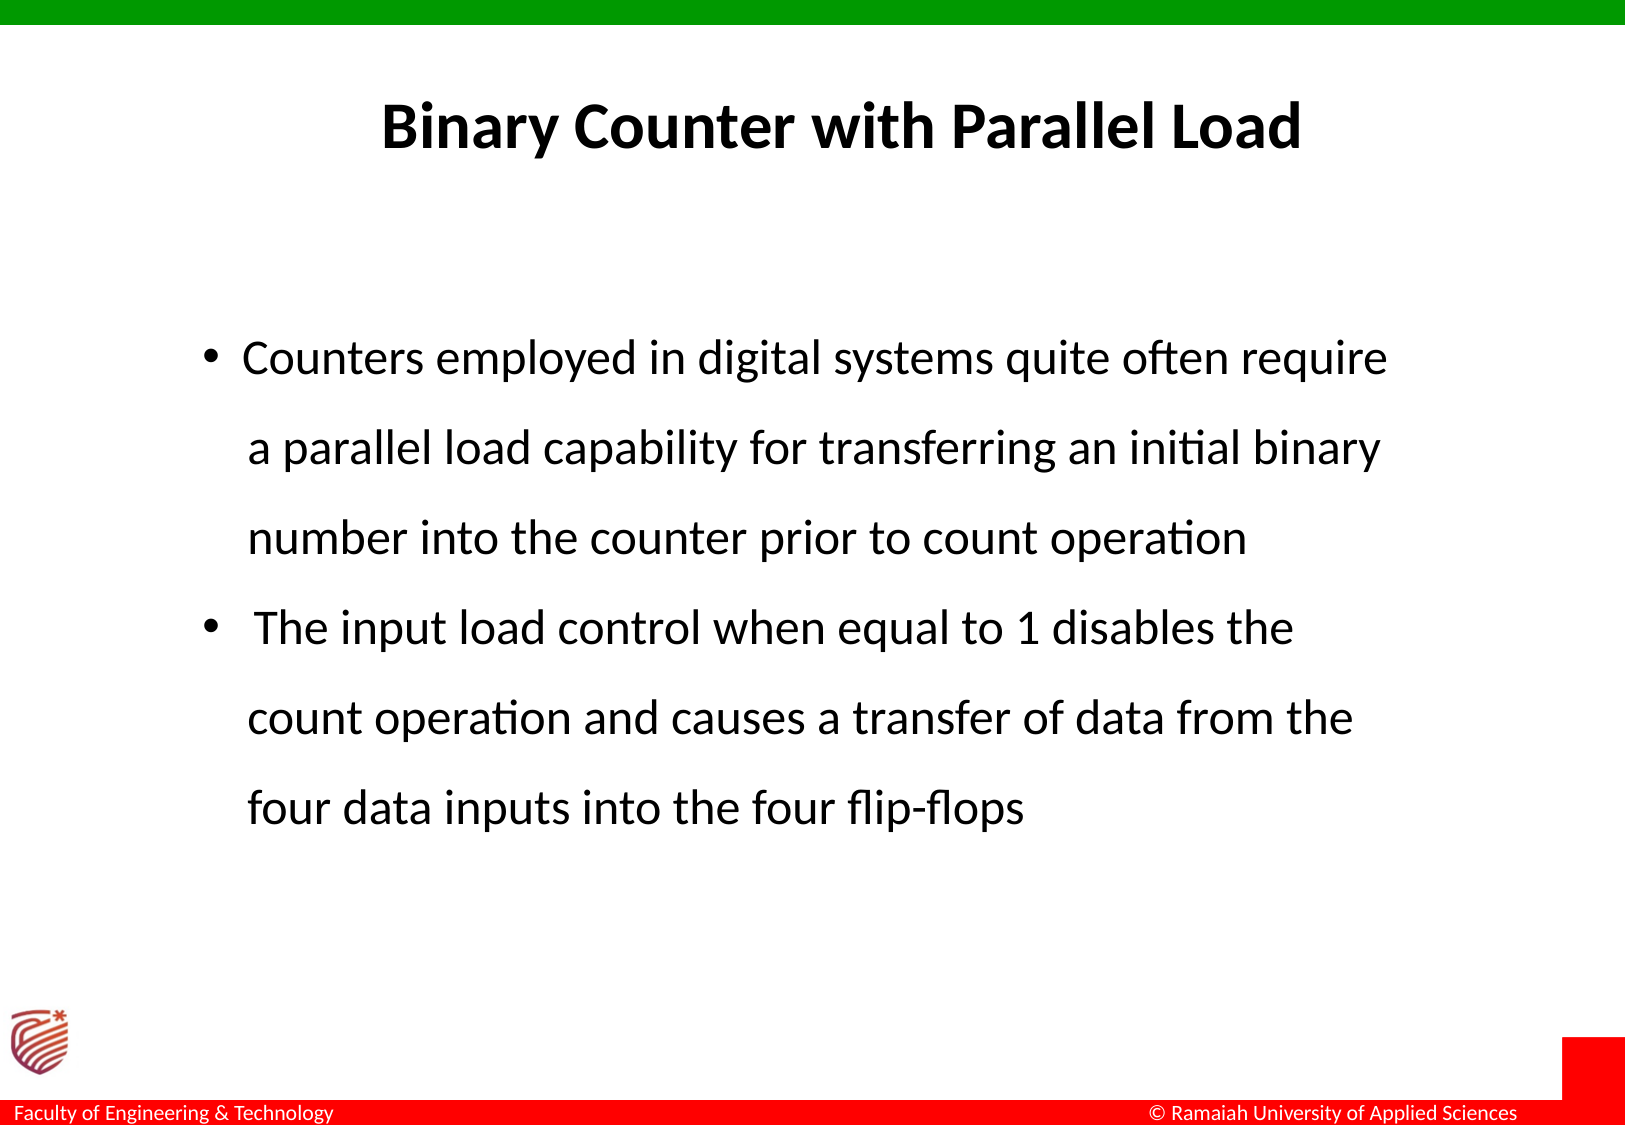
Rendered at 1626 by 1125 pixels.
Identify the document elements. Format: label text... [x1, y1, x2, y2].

text_box Counters employed in digital systems quite often require a parallel load capability for transferring an initial binary number into the counter prior to count operation The input load control when equal to 1 disables the count operation and causes a transfer of data from the four data inputs into the four flip-flops [187, 287, 1413, 843]
text_box Binary Counter with Parallel Load [367, 74, 1320, 170]
picture [3, 995, 79, 1080]
